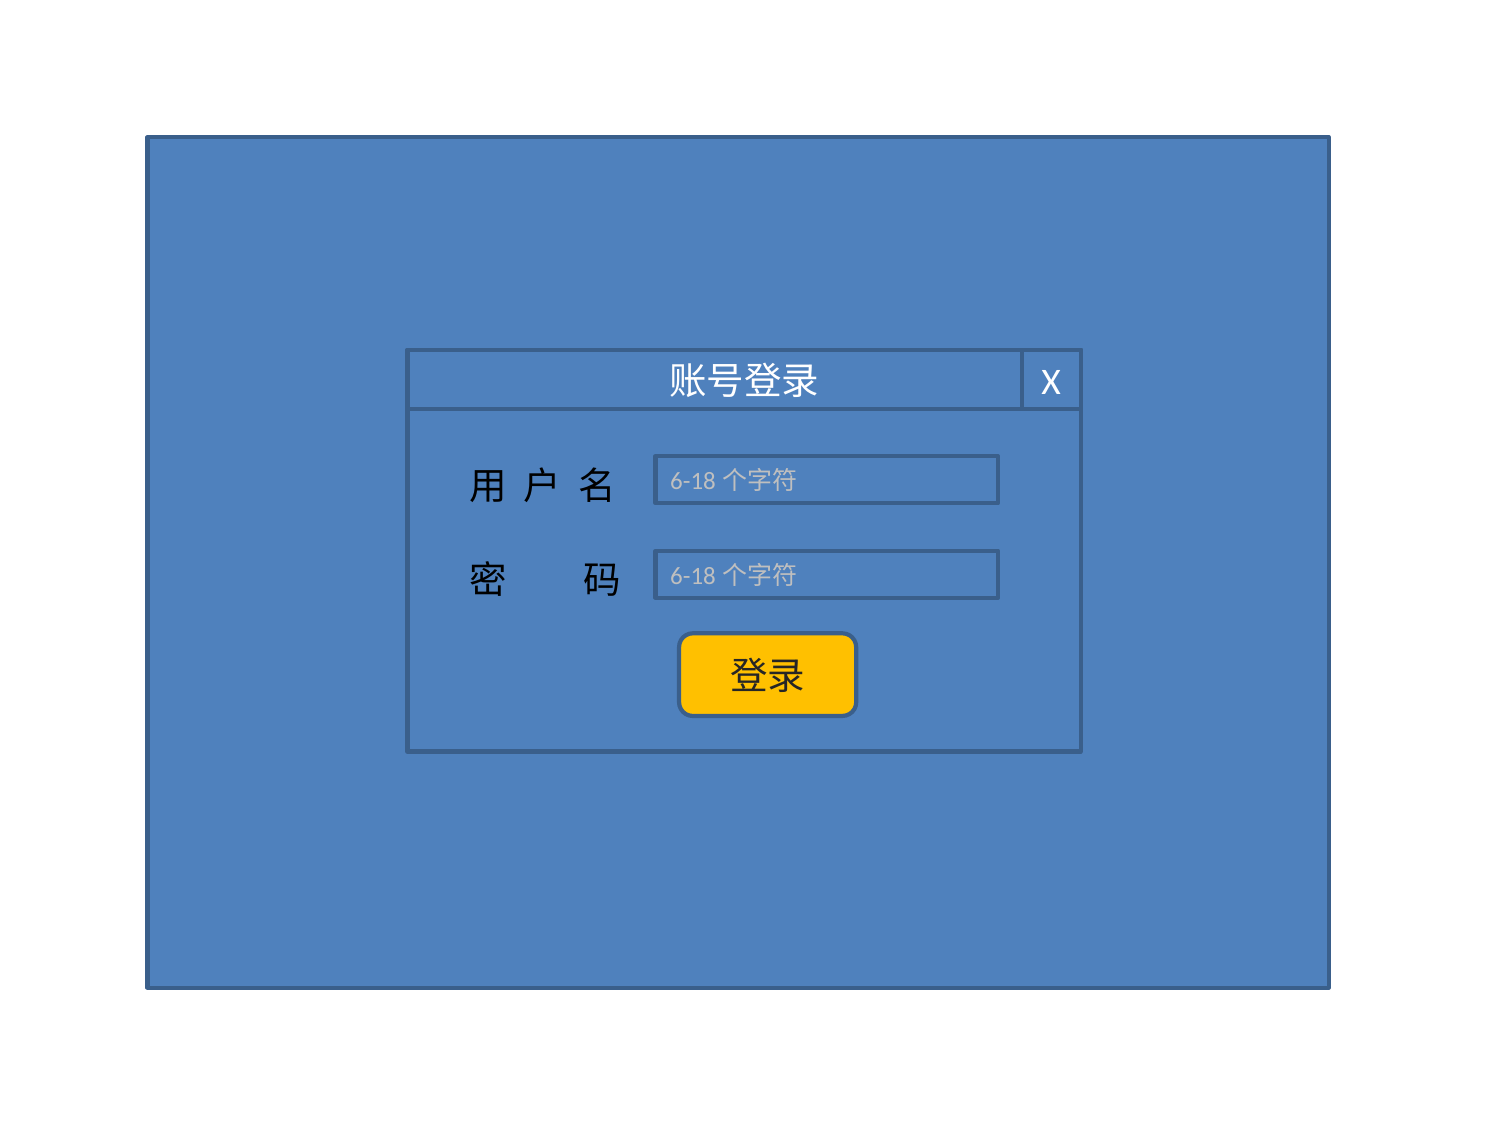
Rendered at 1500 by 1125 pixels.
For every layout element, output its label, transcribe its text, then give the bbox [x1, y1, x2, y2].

text_box 6-18个字符 [668, 454, 1000, 505]
text_box [145, 135, 1331, 990]
text_box X [1020, 348, 1083, 411]
text_box 密 码 [454, 549, 668, 609]
text_box 账号登录 [405, 348, 1020, 411]
text_box 登录 [676, 631, 859, 719]
text_box 用 户 名 [454, 454, 668, 515]
text_box 6-18个字符 [653, 549, 1000, 600]
text_box [405, 411, 1083, 754]
